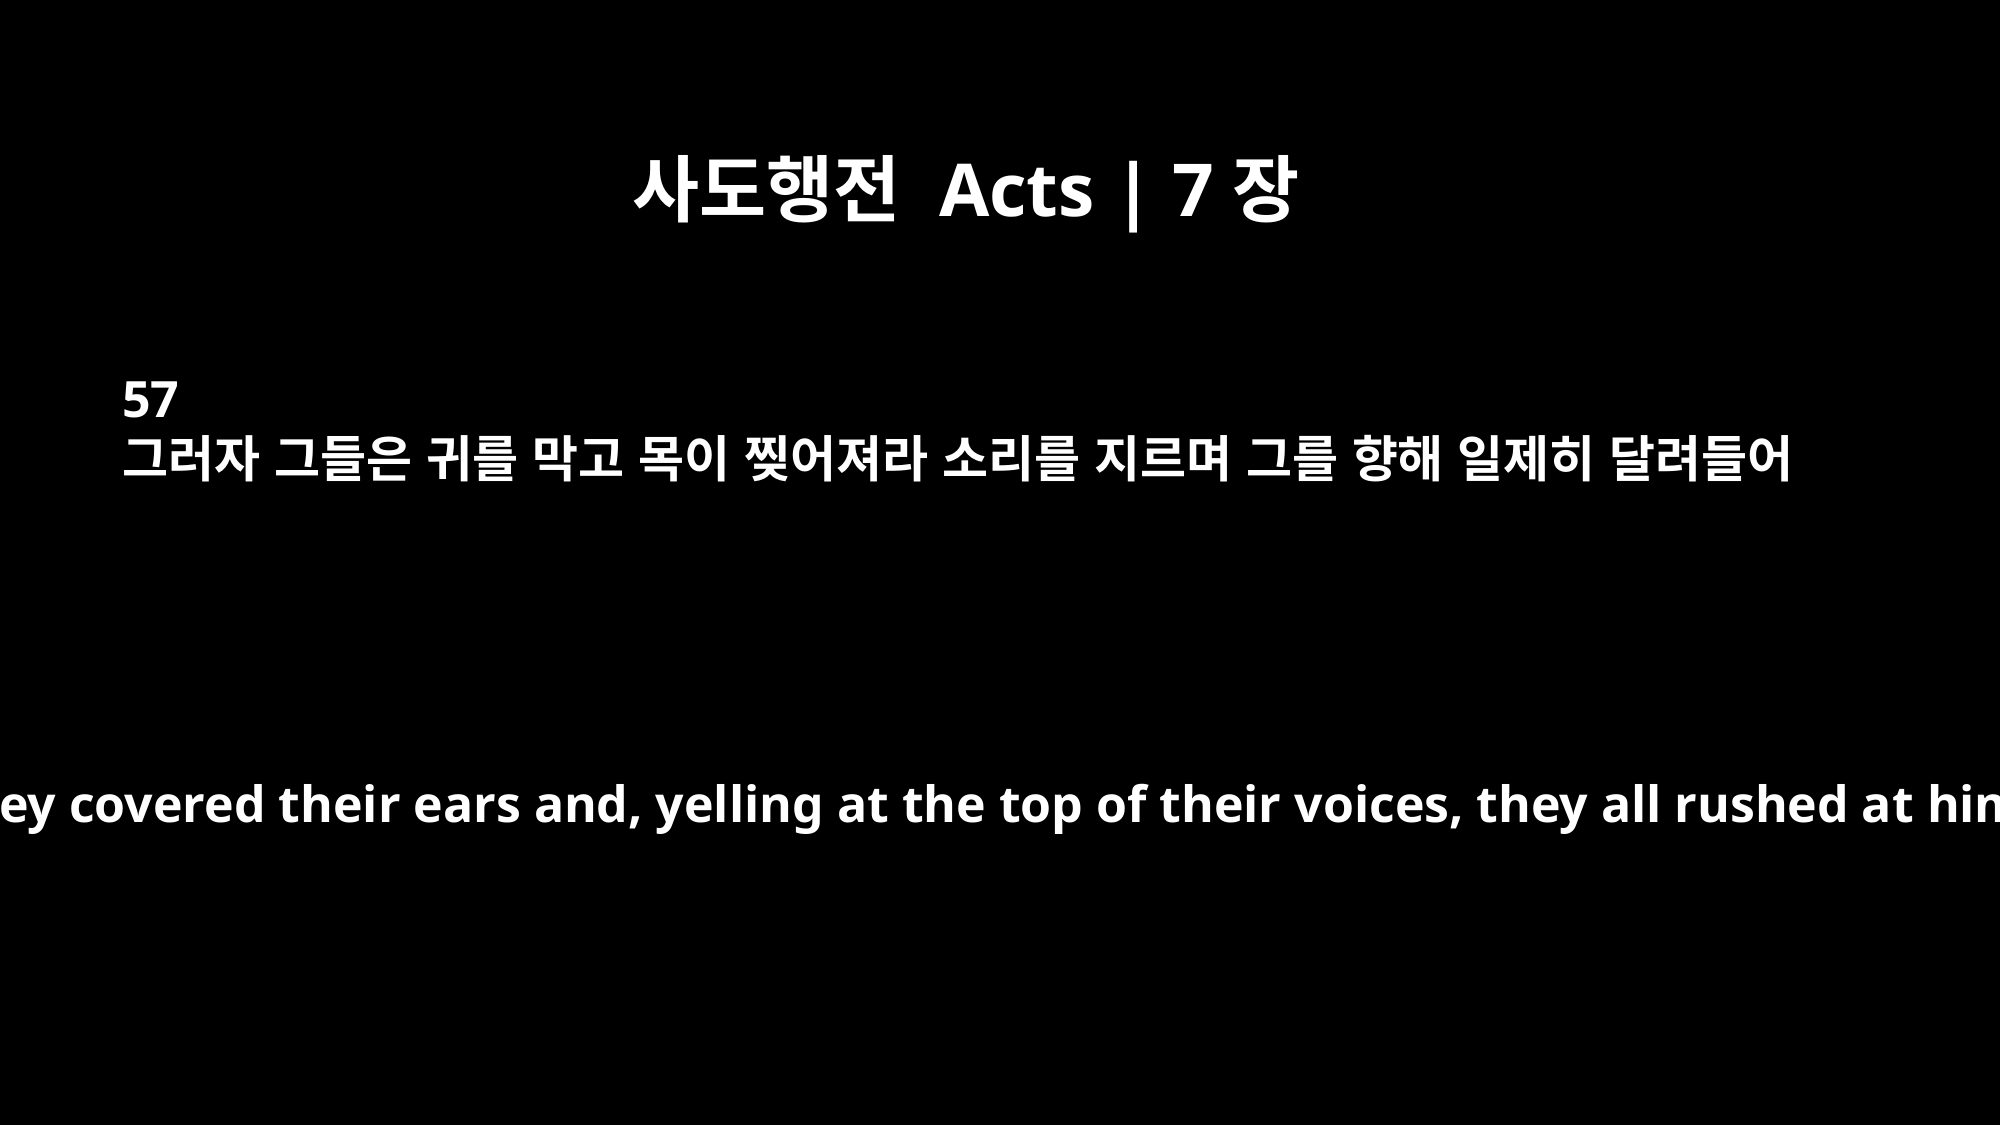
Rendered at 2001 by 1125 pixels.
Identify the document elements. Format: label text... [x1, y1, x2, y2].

text_box 사도행전 Acts | 7장 [617, 136, 1315, 239]
text_box 57 그러자 그들은 귀를 막고 목이 찢어져라 소리를 지르며 그를 향해 일제히 달려들어 [107, 359, 1810, 495]
text_box At this they covered their ears and, yelling at the top of their voices, they all rushed at him, [0, 764, 2000, 840]
